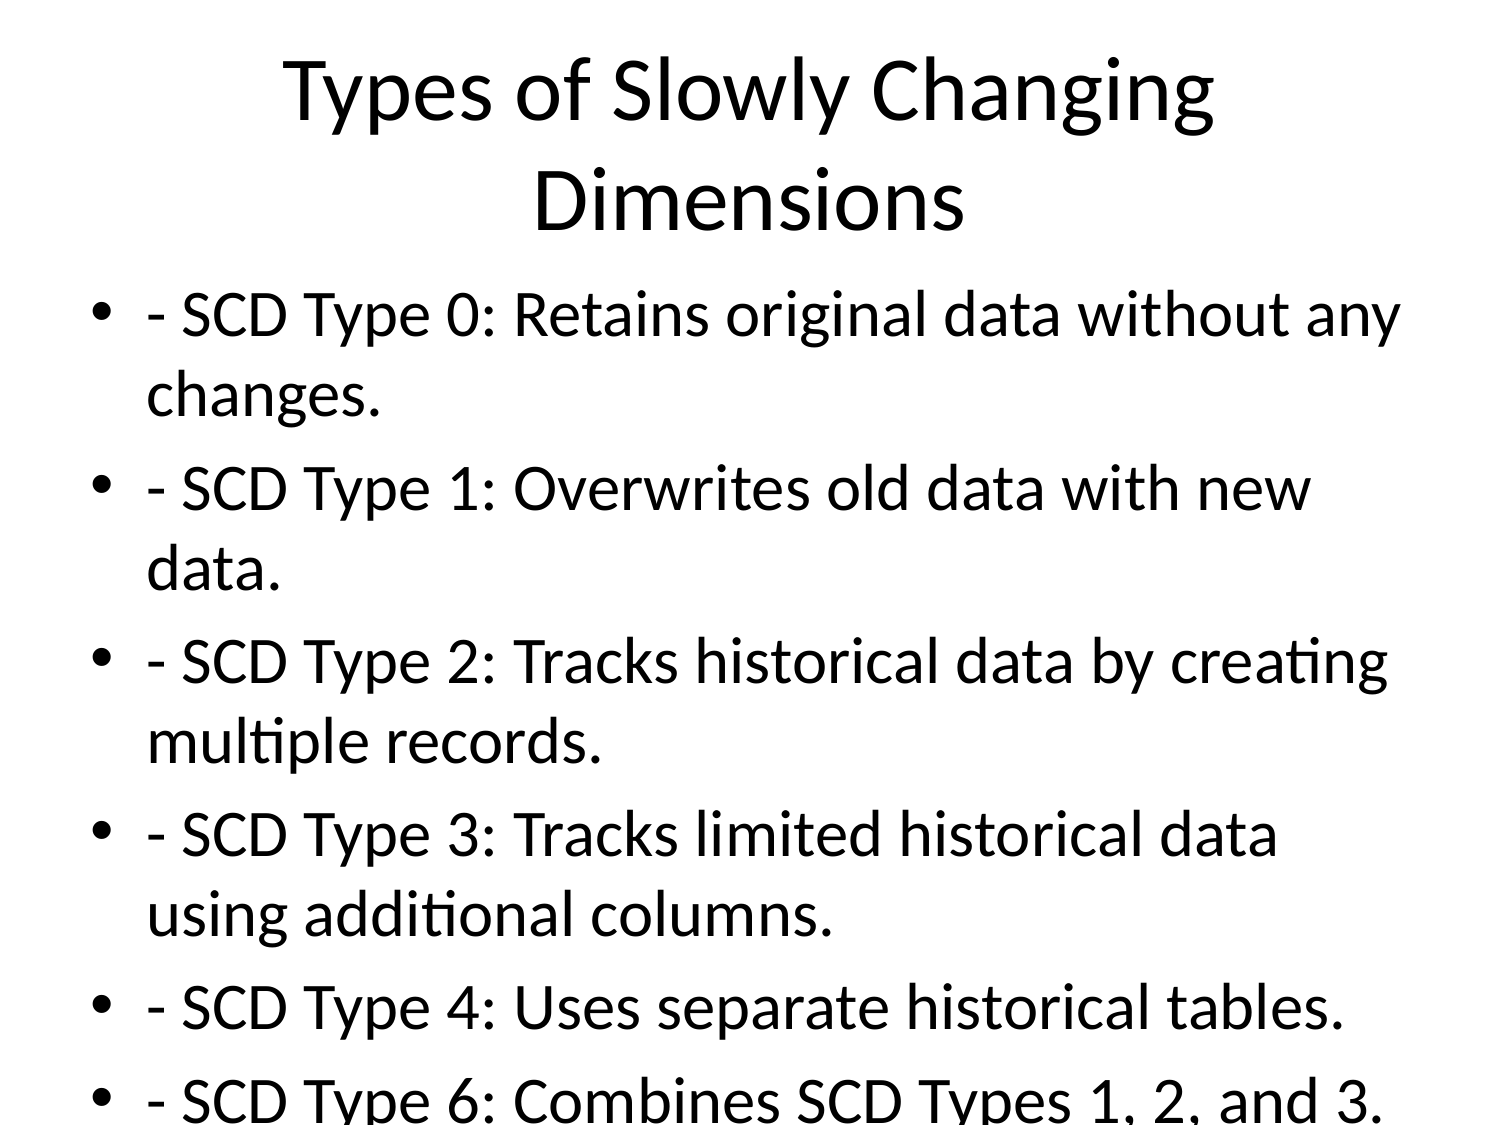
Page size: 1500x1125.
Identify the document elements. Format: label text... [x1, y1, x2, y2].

title Types of Slowly Changing Dimensions [75, 45, 1425, 233]
list - SCD Type 0: Retains original data without any changes. - SCD Type 1: Overwrites old data with new data. - SCD Type 2: Tracks historical data by creating multiple records. - SCD Type 3: Tracks limited historical data using additional columns. - SCD Type 4: Uses separate historical tables. - SCD Type 6: Combines SCD Types 1, 2, and 3. [75, 262, 1425, 1005]
